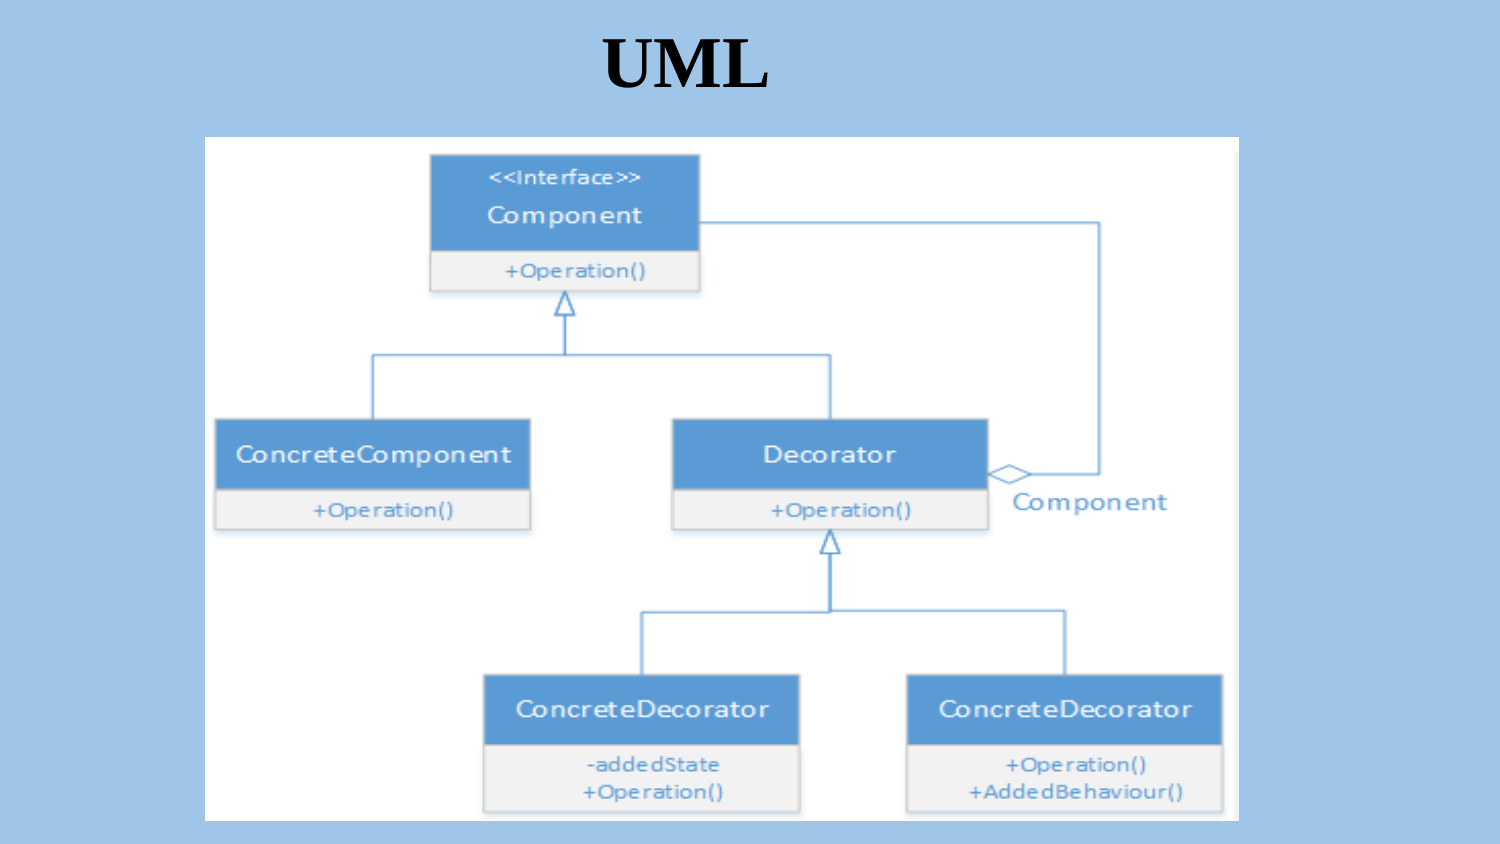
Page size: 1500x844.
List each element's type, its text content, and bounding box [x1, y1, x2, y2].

text_box UML [261, 0, 1112, 118]
picture [205, 137, 1239, 821]
